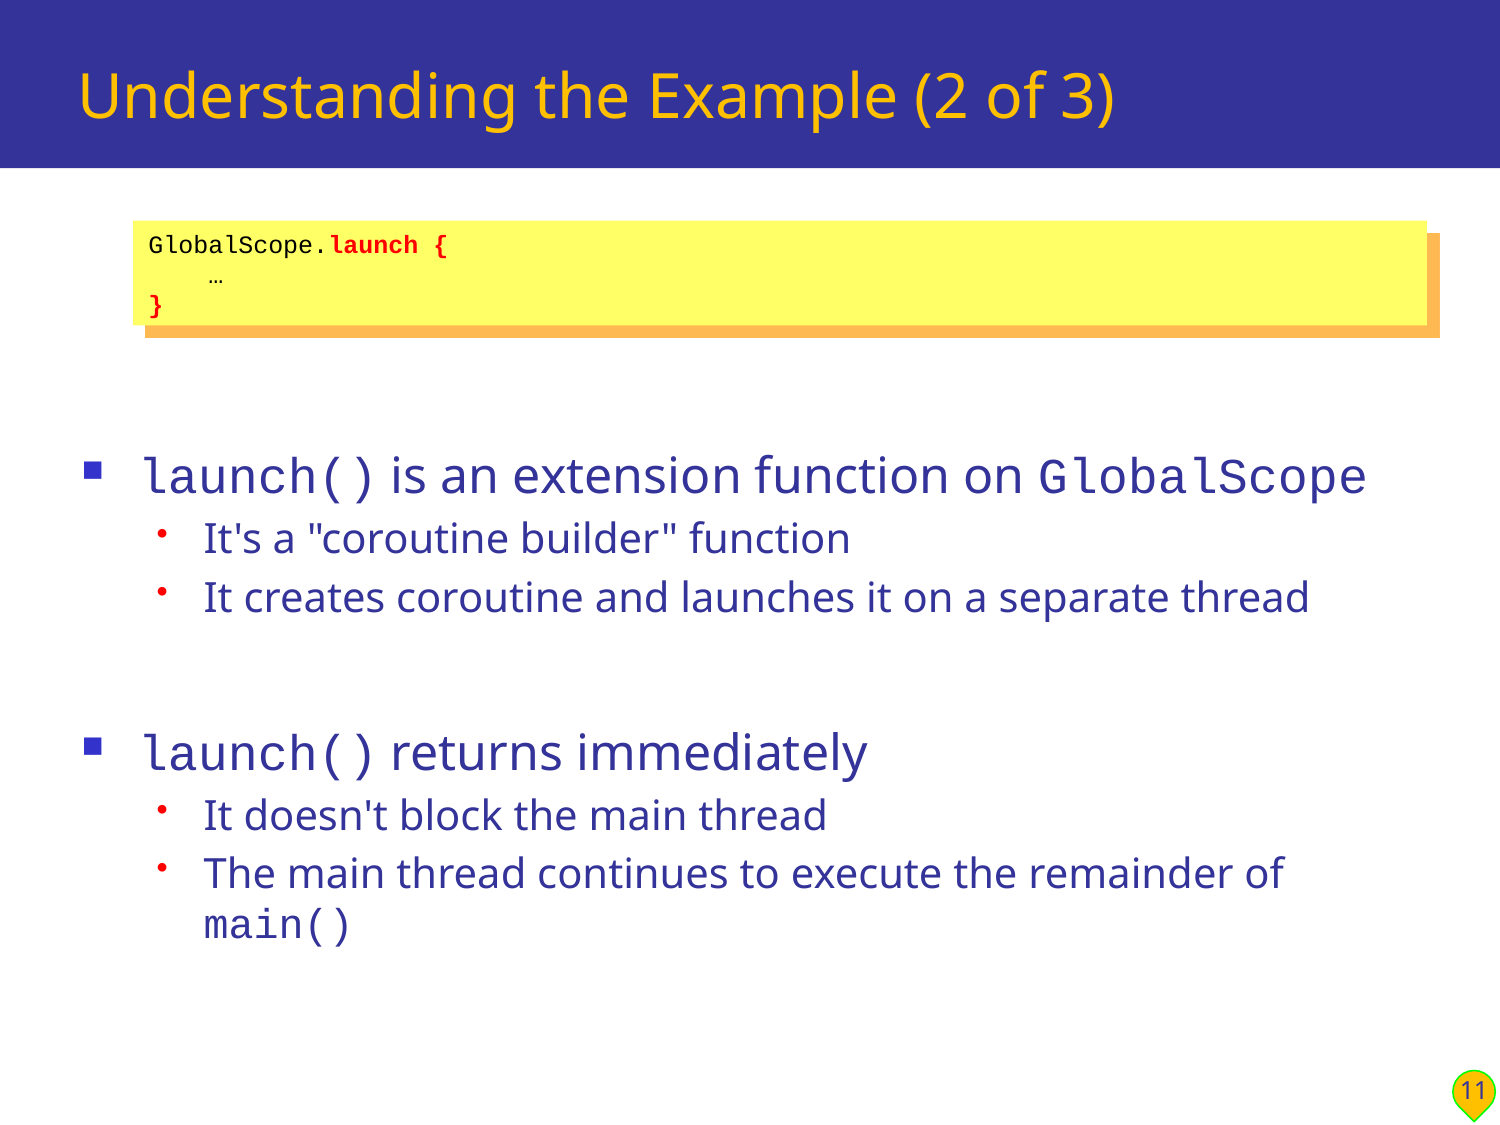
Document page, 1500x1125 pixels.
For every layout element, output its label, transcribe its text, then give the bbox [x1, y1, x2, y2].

title Understanding the Example (2 of 3) [61, 24, 1465, 139]
footer 11 [1431, 1040, 1500, 1117]
list launch() is an extension function on GlobalScope It's a "coroutine builder" function It creates coroutine and launches it on a separate thread launch() returns immediately It doesn't block the main thread The main thread continues to execute the remainder of main() [66, 196, 1460, 1007]
text_box GlobalScope.launch { … } [133, 220, 1427, 326]
